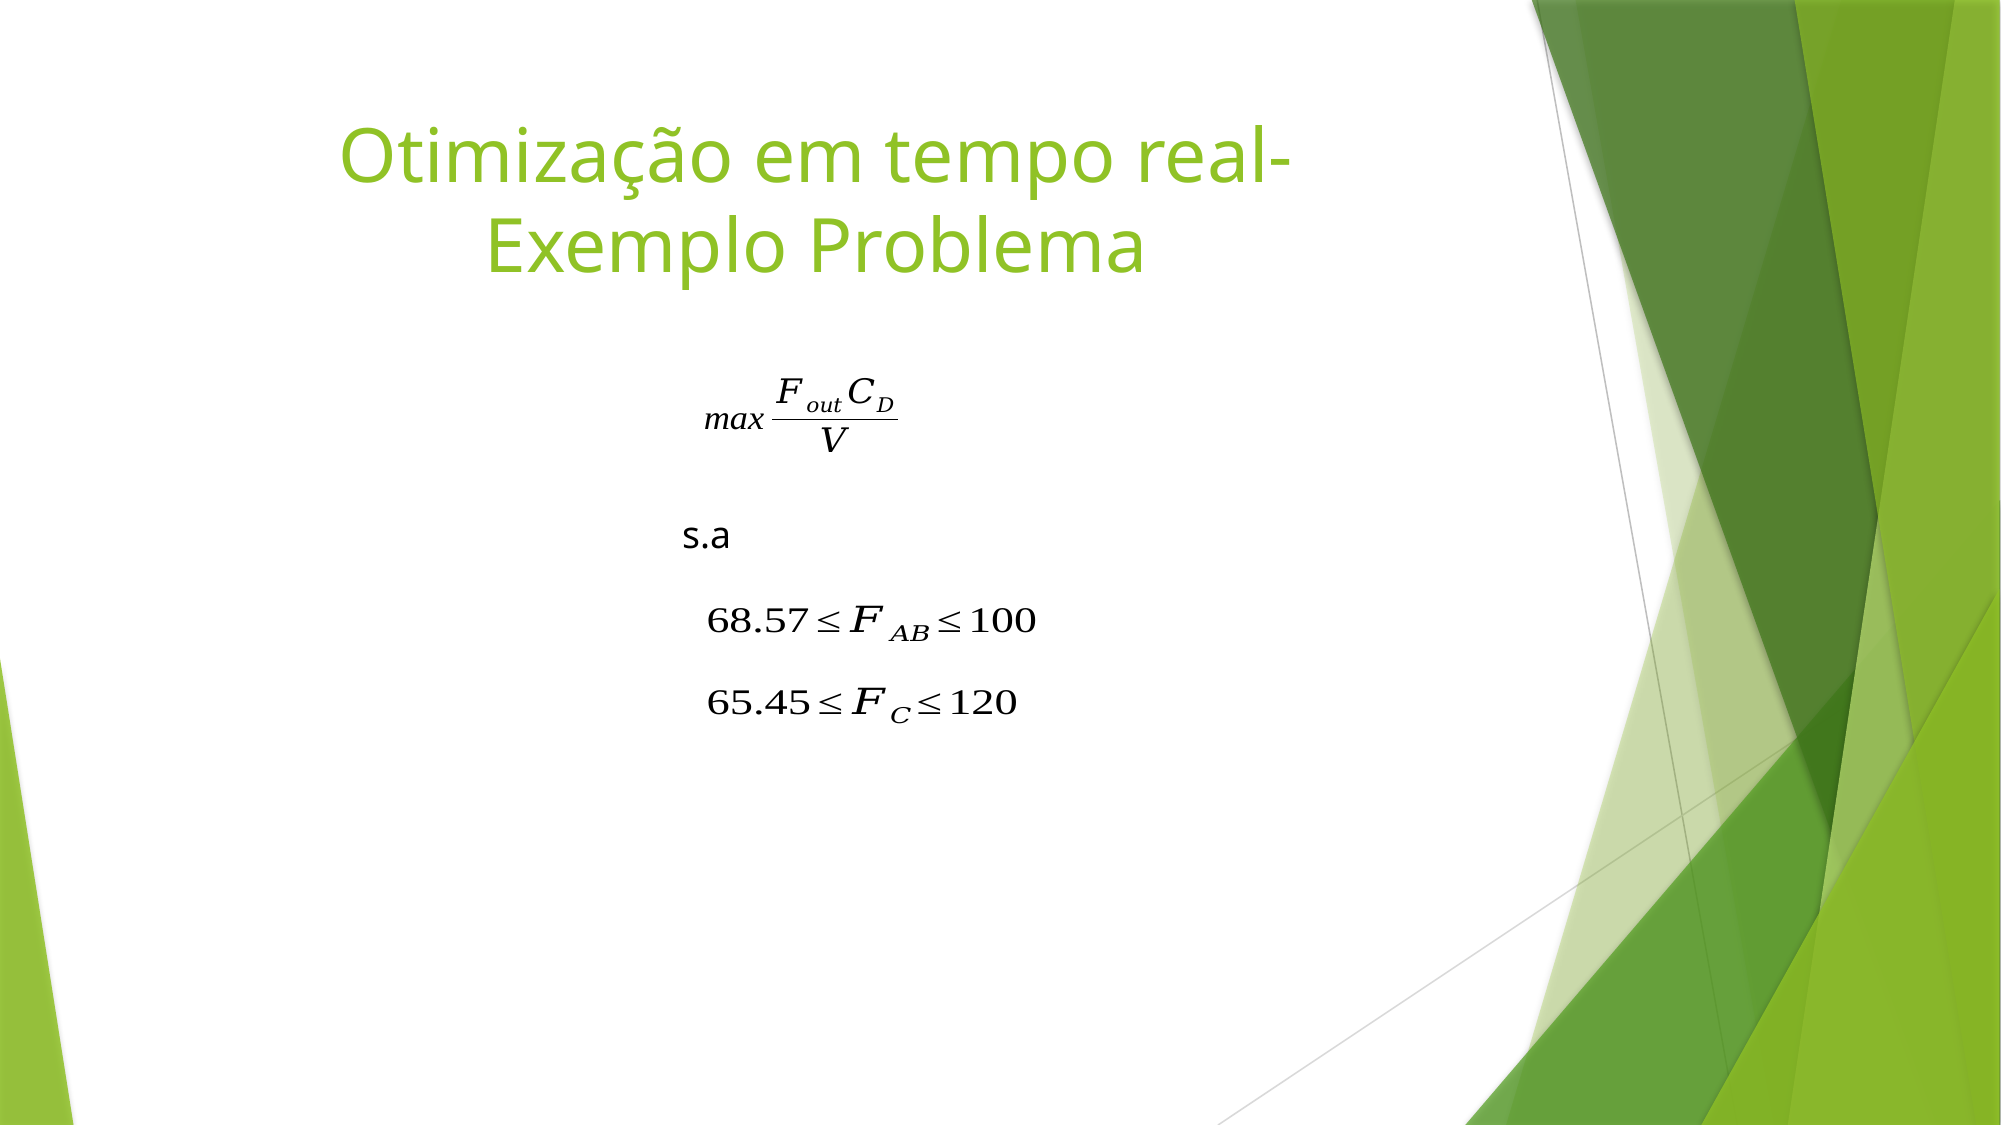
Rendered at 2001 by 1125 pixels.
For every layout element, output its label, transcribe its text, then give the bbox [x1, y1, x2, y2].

text_box s.a [667, 503, 746, 564]
title Otimização em tempo real- Exemplo Problema [111, 99, 1522, 317]
